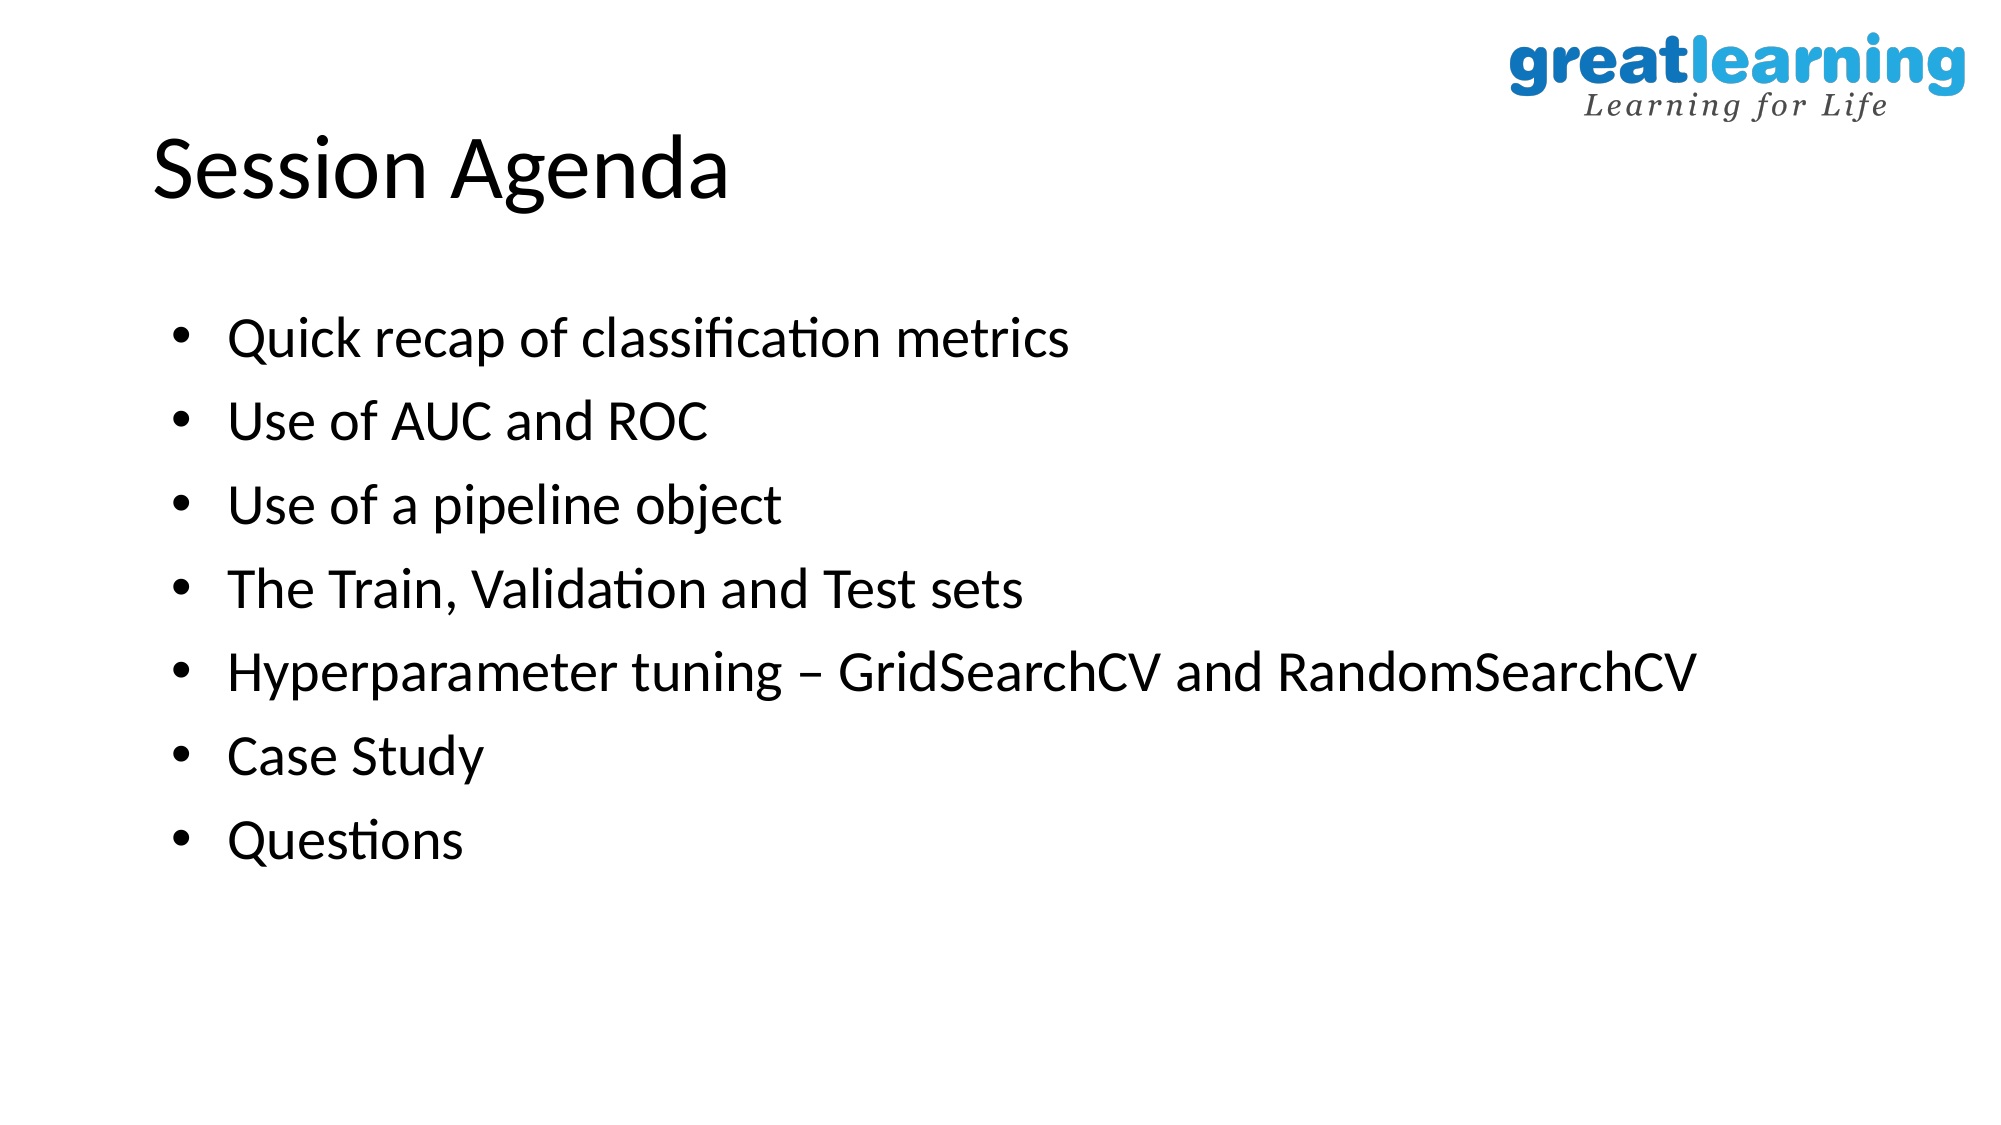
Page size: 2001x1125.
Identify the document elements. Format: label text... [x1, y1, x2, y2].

title Session Agenda [137, 59, 1863, 278]
list Quick recap of classification metrics Use of AUC and ROC Use of a pipeline object The Train, Validation and Test sets Hyperparameter tuning – GridSearchCV and RandomSearchCV Case Study Questions [137, 299, 1863, 1014]
picture [1508, 30, 1967, 124]
